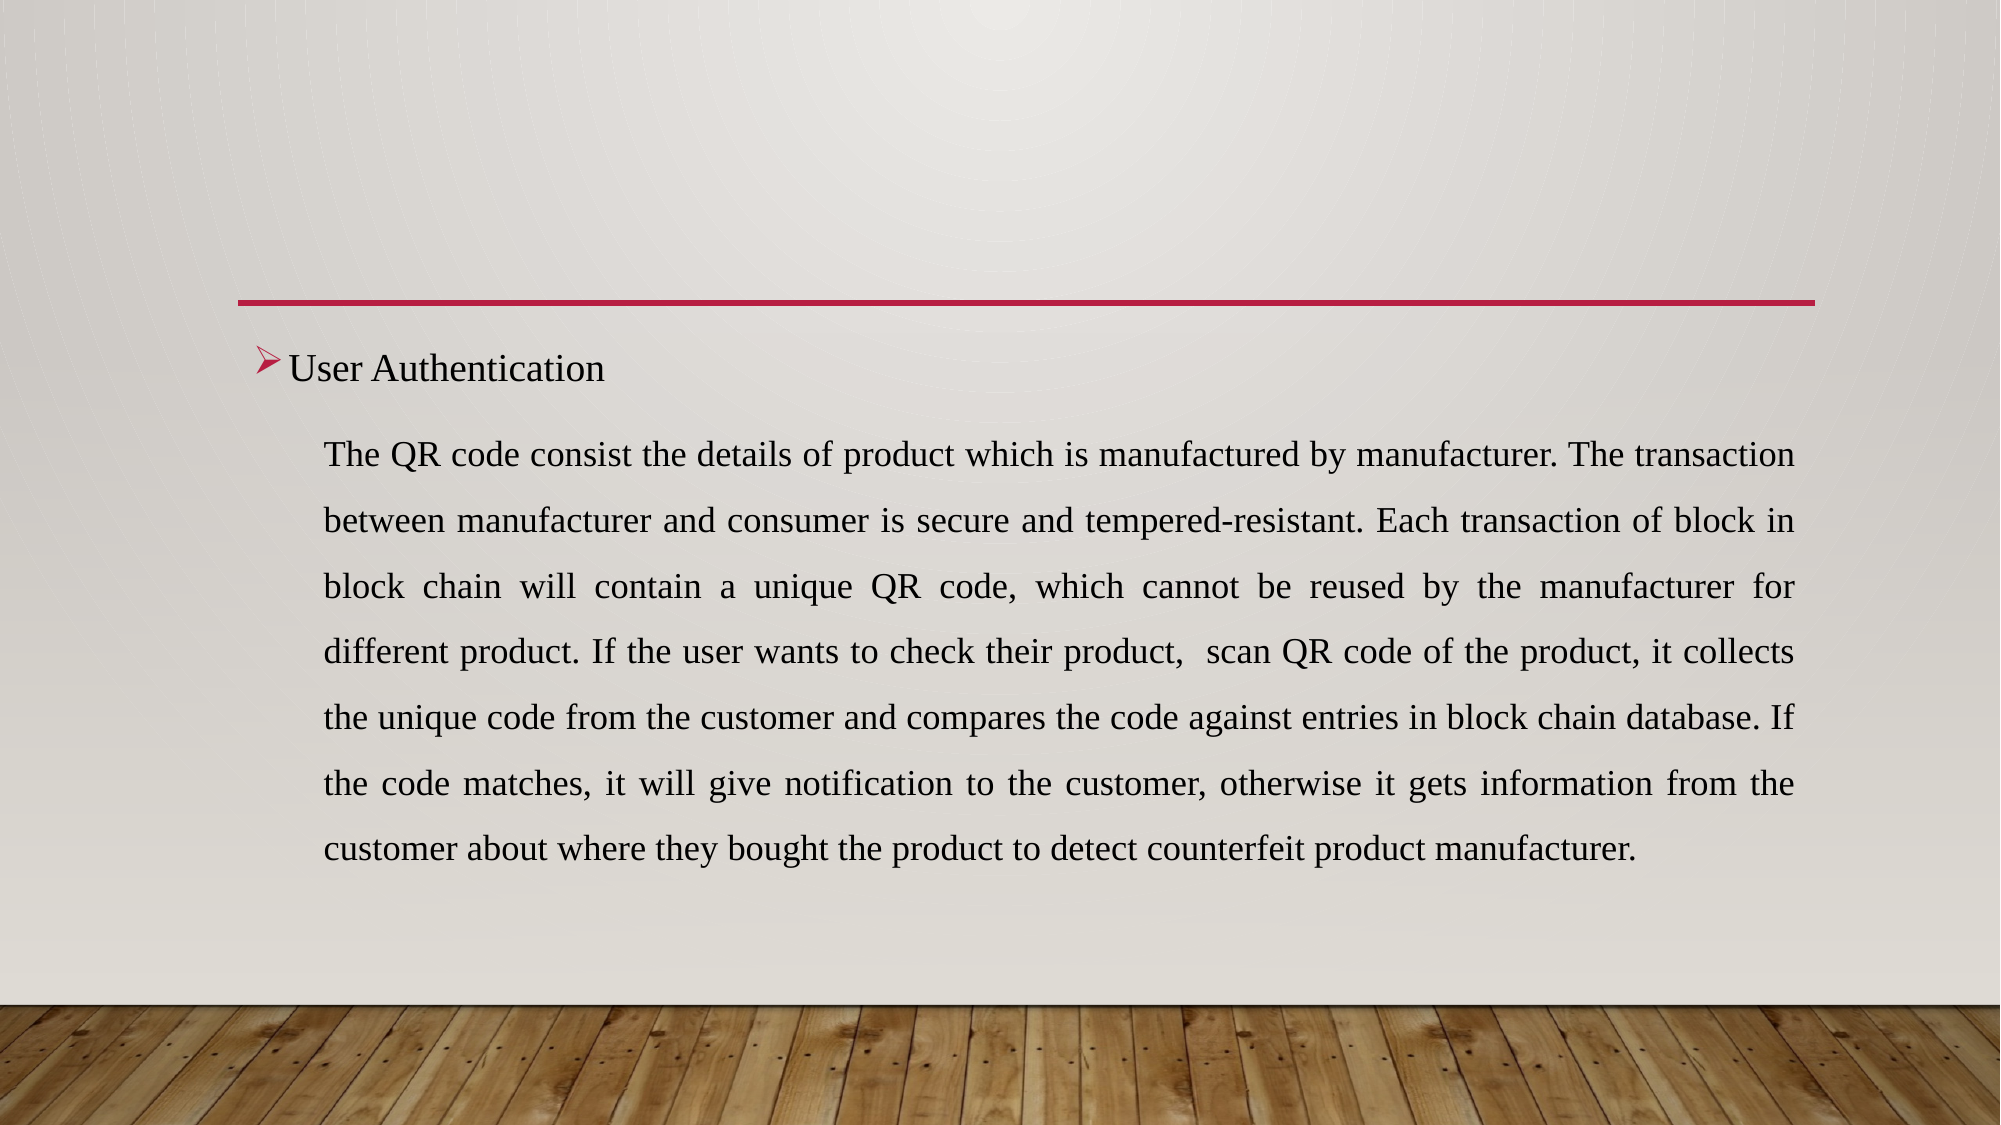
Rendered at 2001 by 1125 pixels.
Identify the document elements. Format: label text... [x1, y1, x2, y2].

picture [0, 1005, 2000, 1125]
list User Authentication The QR code consist the details of product which is manufactured by manufacturer. The transaction between manufacturer and consumer is secure and tempered-resistant. Each transaction of block in block chain will contain a unique QR code, which cannot be reused by the manufacturer for different product. If the user wants to check their product, scan QR code of the product, it collects the unique code from the customer and compares the code against entries in block chain database. If the code matches, it will give notification to the customer, otherwise it gets information from the customer about where they bought the product to detect counterfeit product manufacturer. [238, 330, 1814, 930]
title [238, 131, 1814, 305]
